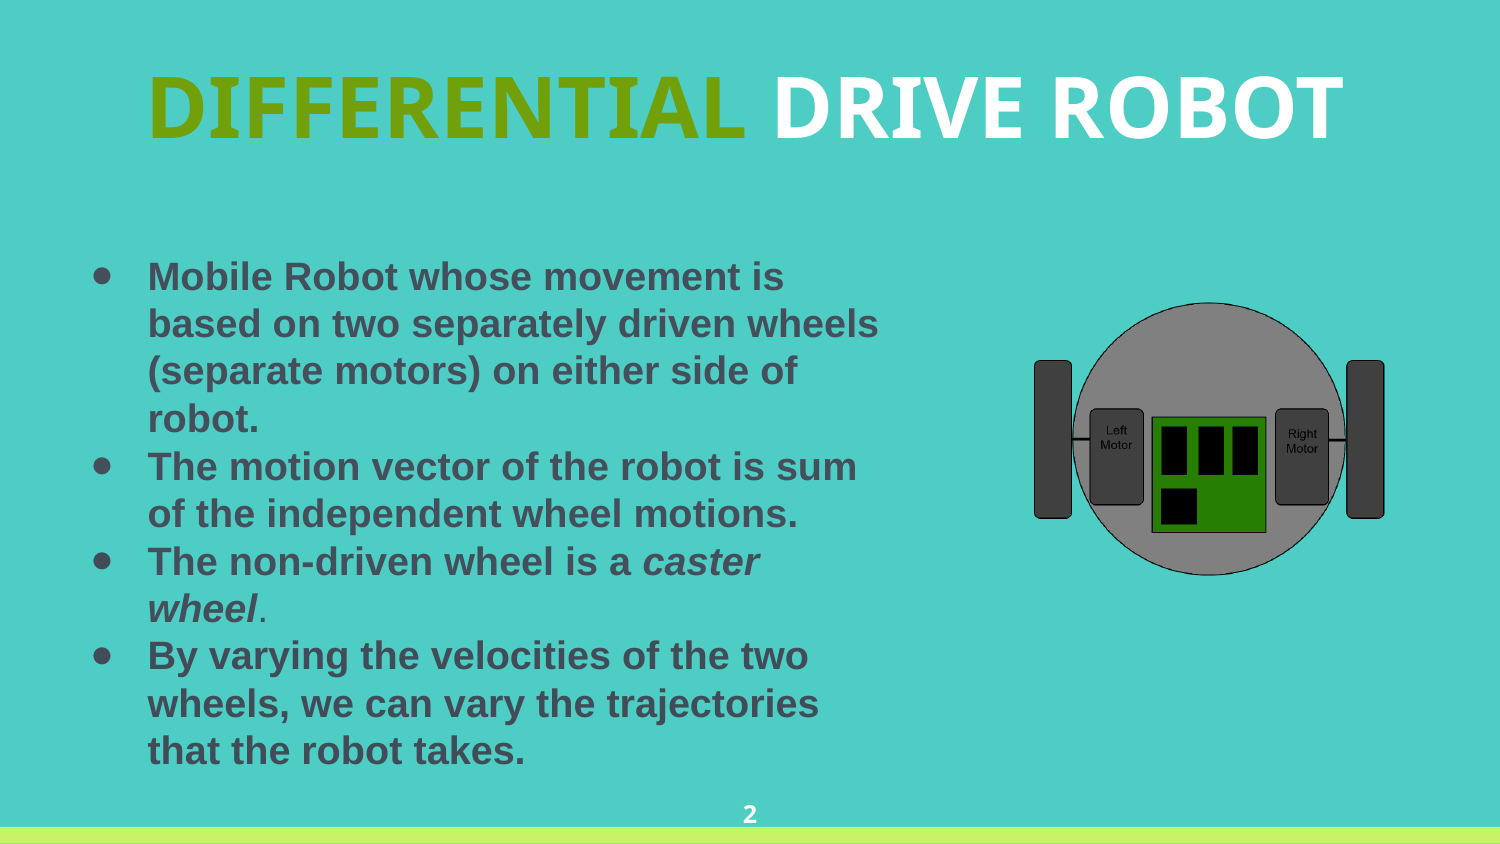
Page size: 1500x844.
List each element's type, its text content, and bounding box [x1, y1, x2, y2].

text_box Mobile Robot whose movement is based on two separately driven wheels (separate motors) on either side of robot. The motion vector of the robot is sum of the independent wheel motions. The non-driven wheel is a caster wheel. By varying the velocities of the two wheels, we can vary the trajectories that the robot takes. [57, 243, 901, 781]
slide_number ‹#› [705, 783, 795, 835]
title DIFFERENTIAL DRIVE ROBOT [0, 7, 1493, 171]
picture [969, 266, 1438, 619]
